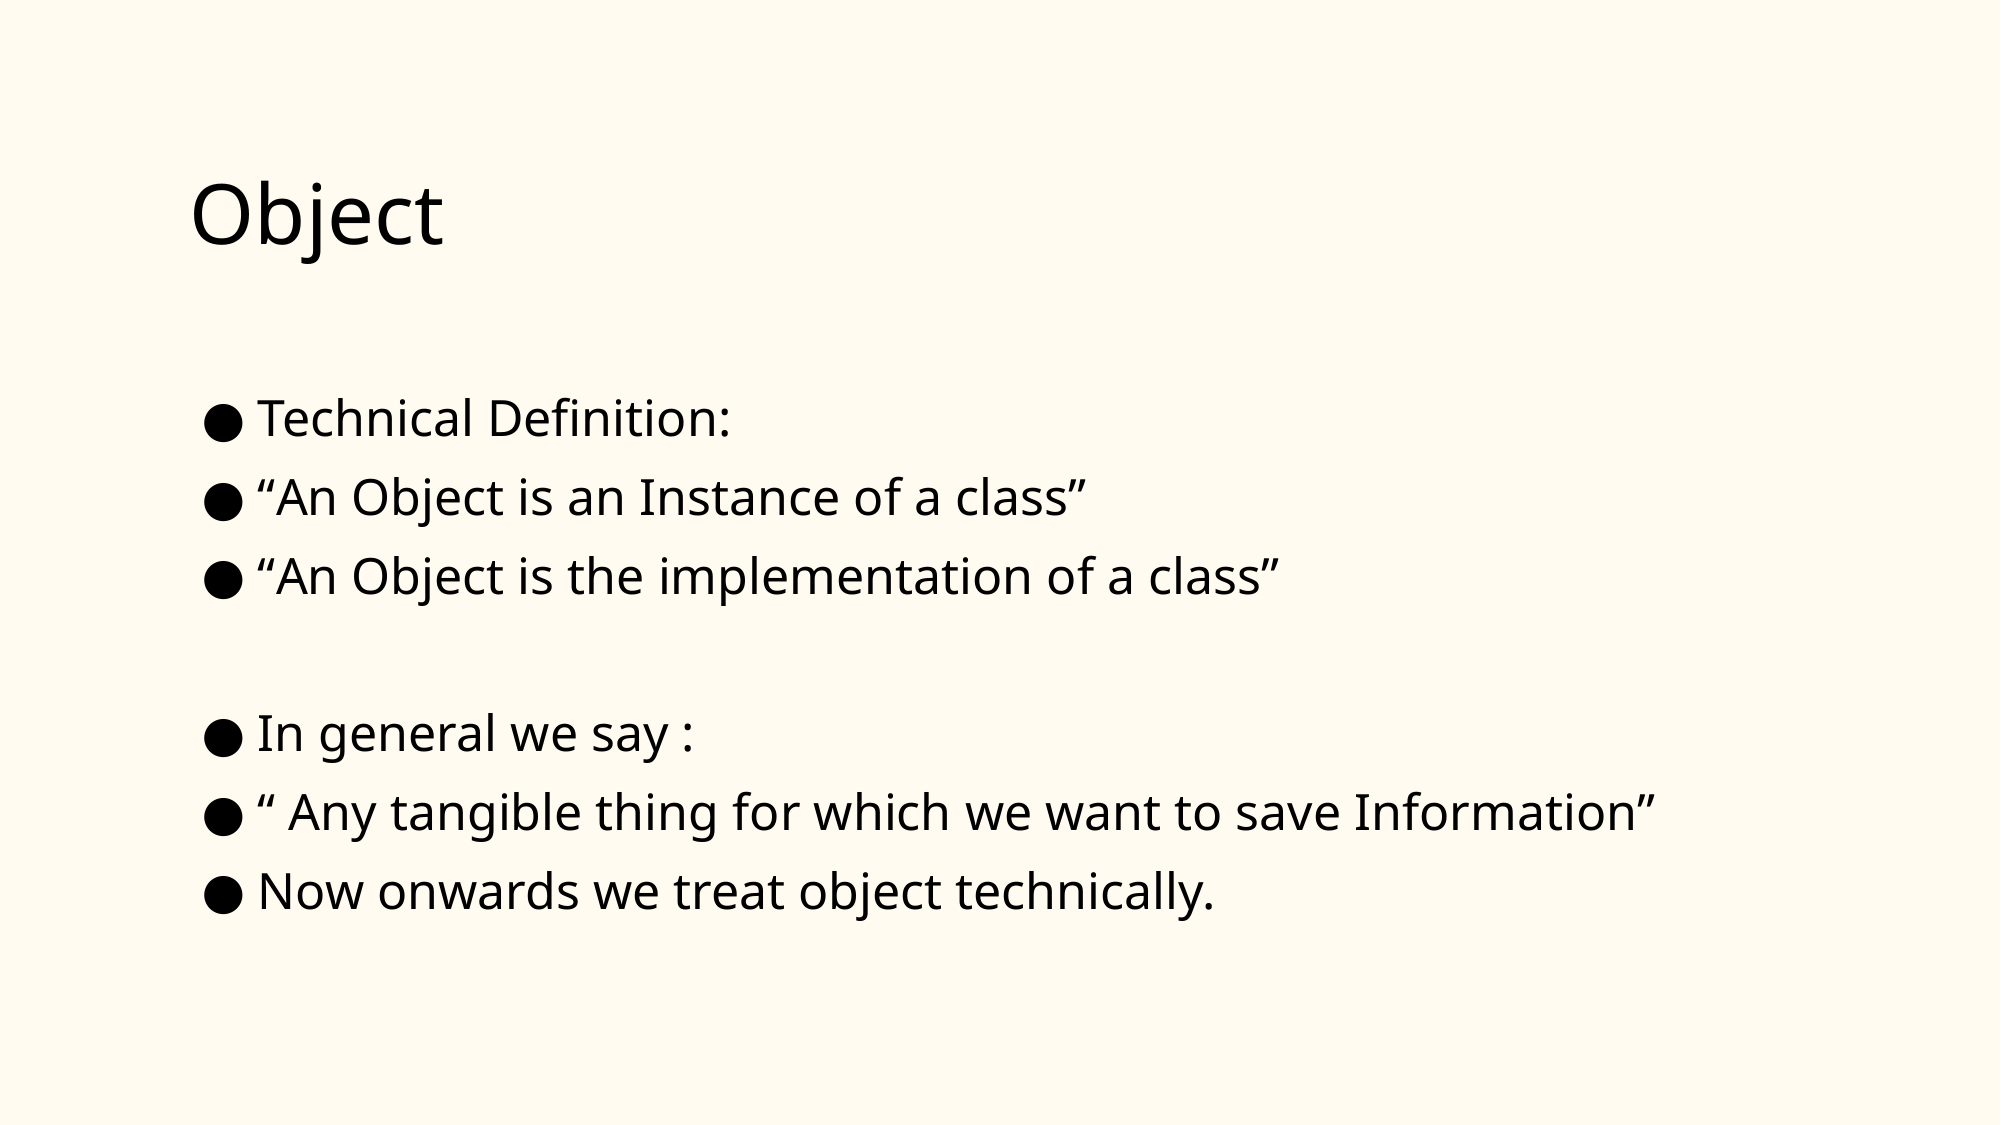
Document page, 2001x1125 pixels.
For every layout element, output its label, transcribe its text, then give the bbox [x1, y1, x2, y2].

list Technical Definition: “An Object is an Instance of a class” “An Object is the implementation of a class” In general we say : “ Any tangible thing for which we want to save Information” Now onwards we treat object technically. [168, 379, 1763, 1040]
title Object [174, 105, 1825, 331]
